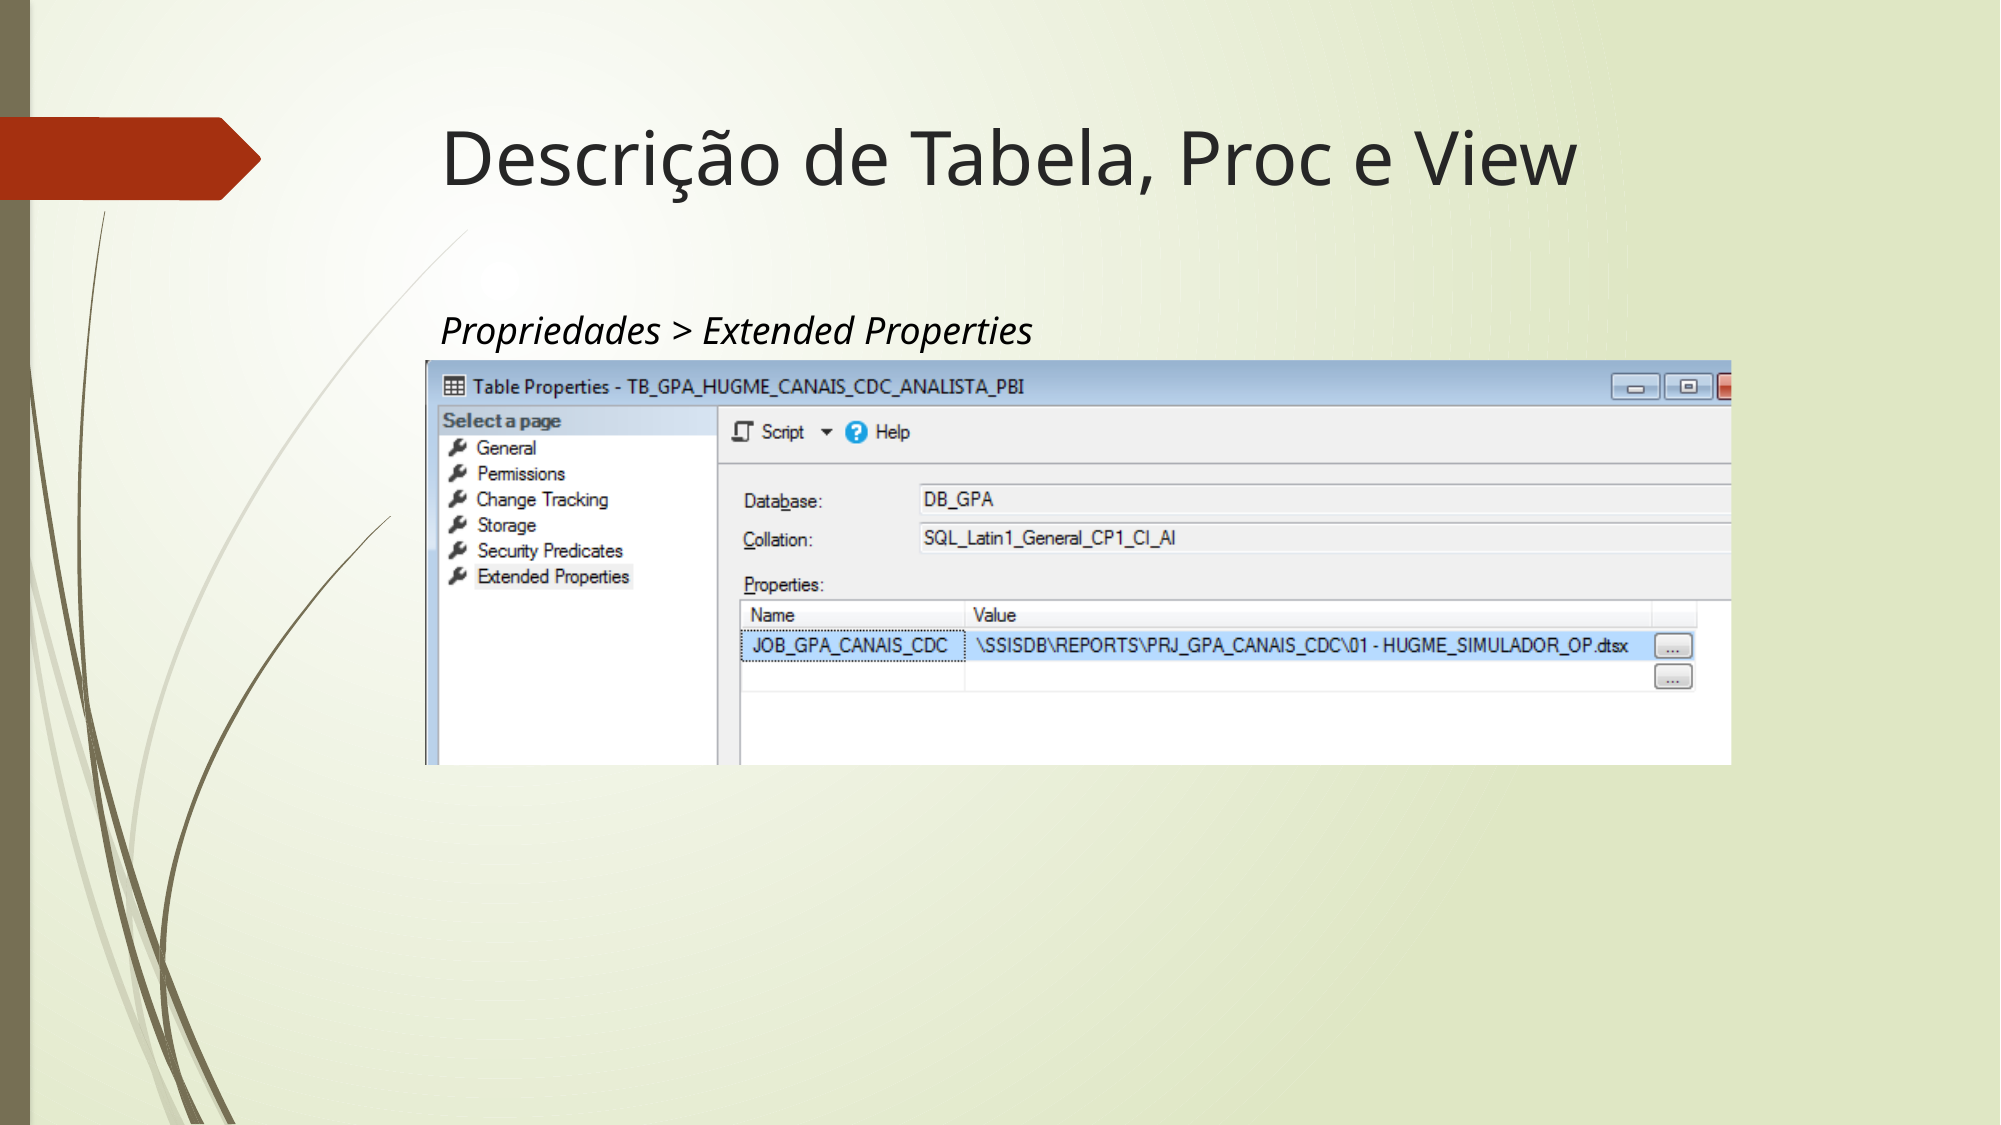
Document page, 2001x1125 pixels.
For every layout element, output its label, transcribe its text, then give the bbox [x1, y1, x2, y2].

picture [425, 360, 1732, 765]
title Descrição de Tabela, Proc e View [425, 102, 1888, 235]
text_box Propriedades > Extended Properties [425, 299, 1433, 360]
